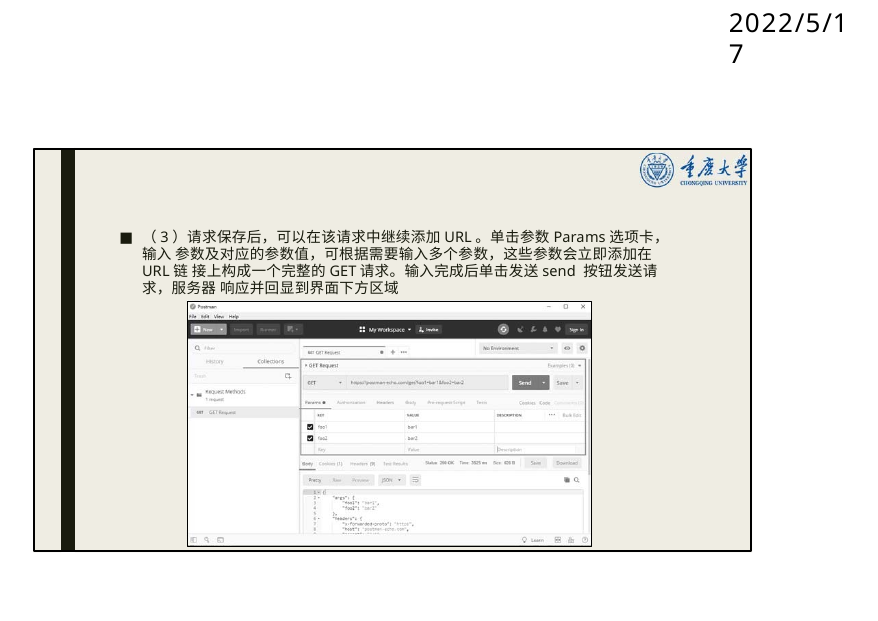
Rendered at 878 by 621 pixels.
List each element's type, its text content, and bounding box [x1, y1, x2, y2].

title 2022/5/17 [16, 4, 861, 110]
text_box [34, 148, 752, 552]
